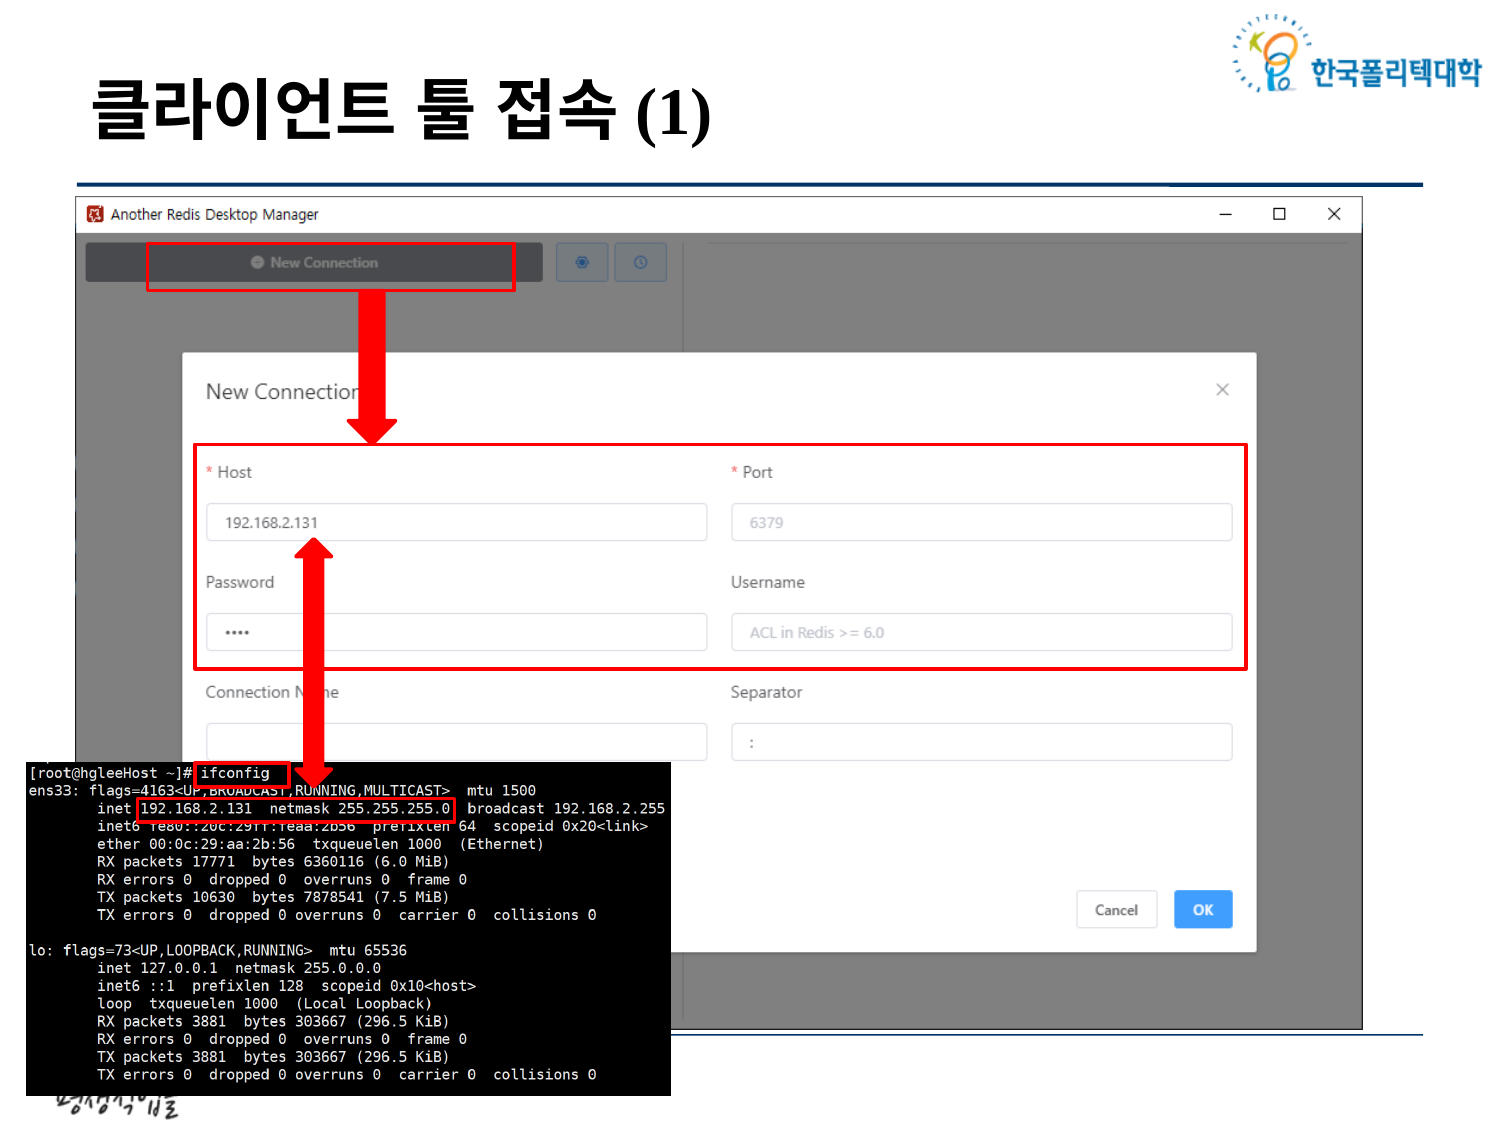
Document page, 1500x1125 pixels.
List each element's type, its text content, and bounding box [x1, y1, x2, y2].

title 클라이언트 툴 접속(1) [75, 42, 1425, 173]
picture [1226, 5, 1489, 102]
picture [17, 195, 1363, 1122]
